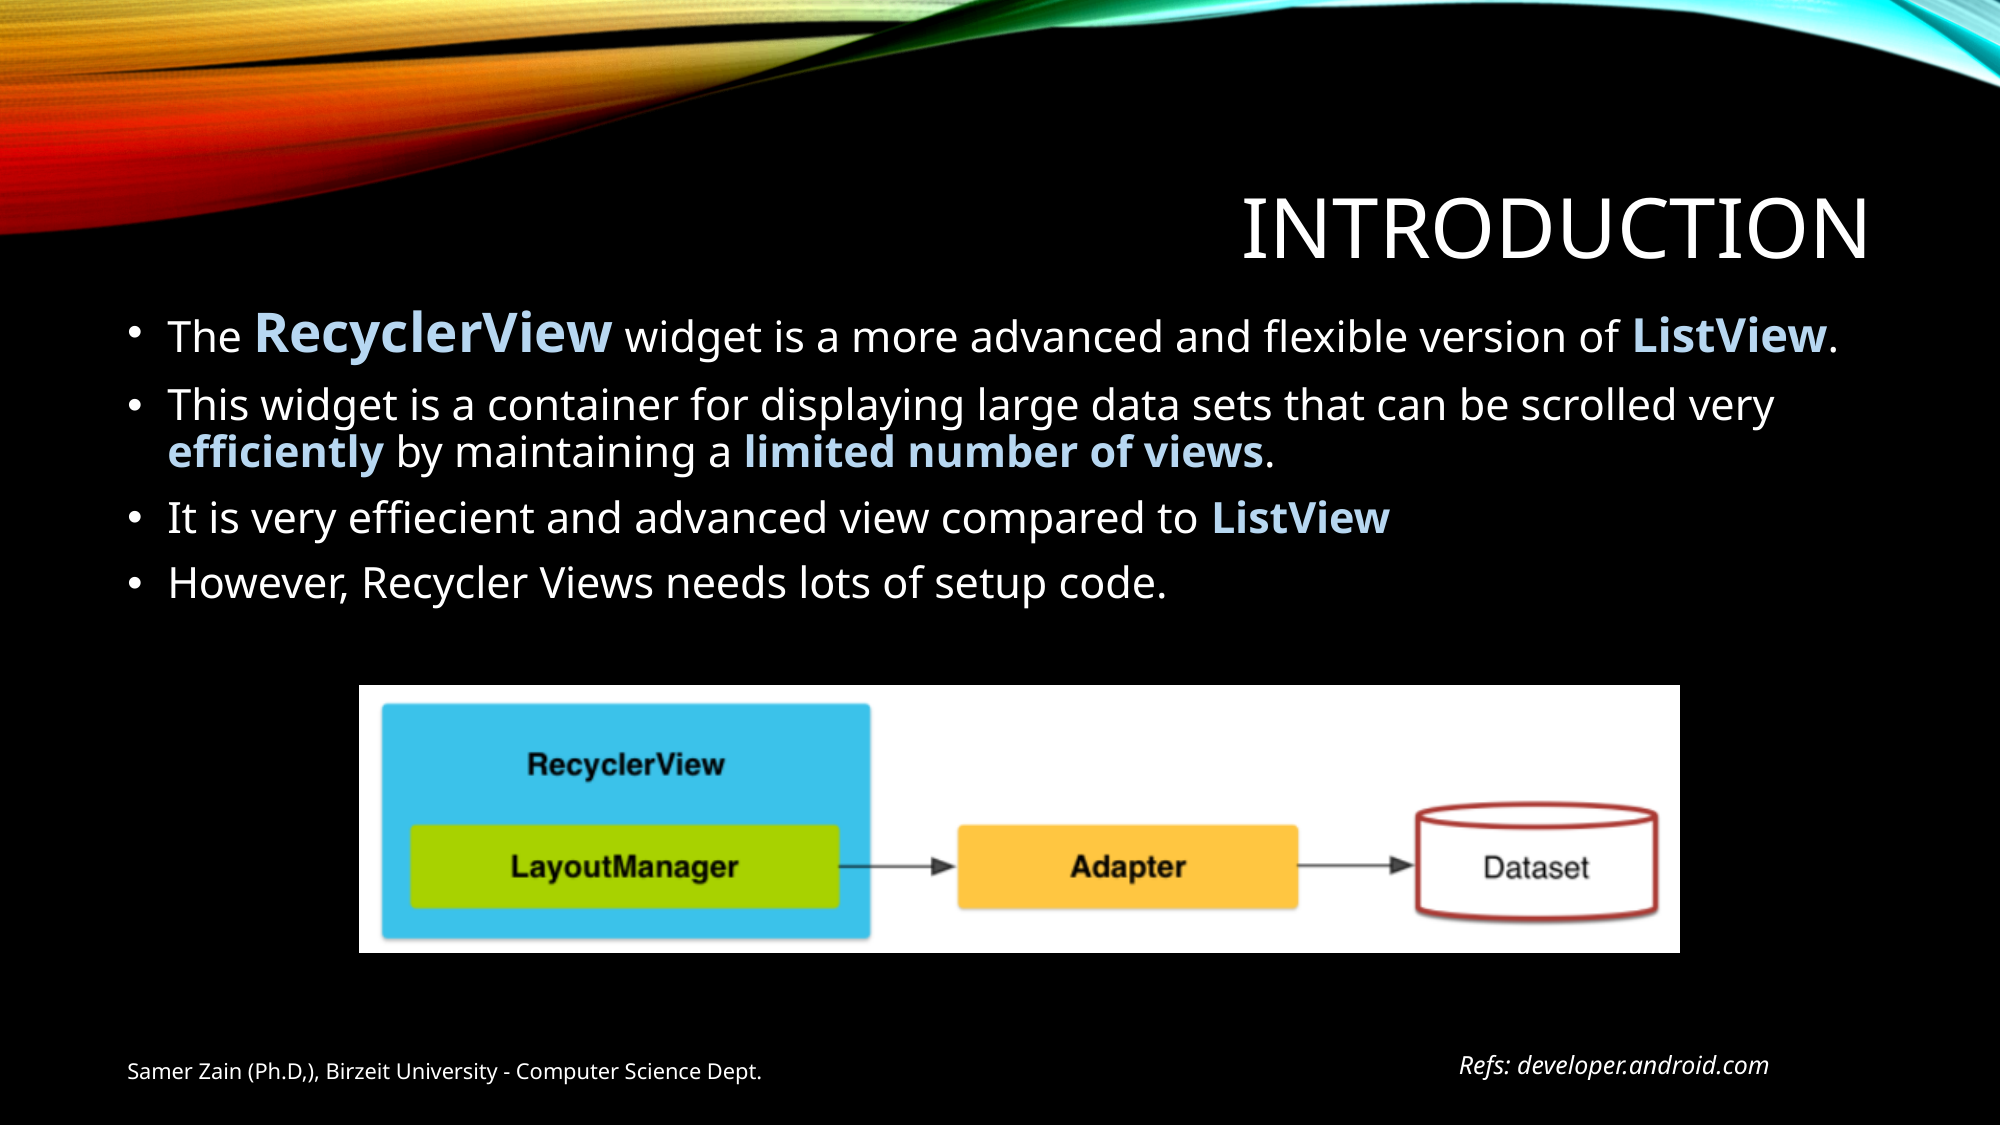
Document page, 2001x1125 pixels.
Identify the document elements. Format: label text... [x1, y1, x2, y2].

list The RecyclerView widget is a more advanced and flexible version of ListView. This widget is a container for displaying large data sets that can be scrolled very efficiently by maintaining a limited number of views. It is very effiecient and advanced view compared to ListView However, Recycler Views needs lots of setup code. [112, 297, 1888, 647]
title Introduction [474, 125, 1888, 297]
picture [359, 685, 1680, 954]
text_box Refs: developer.android.com [1444, 1042, 1786, 1088]
footer Samer Zain (Ph.D,), Birzeit University - Computer Science Dept. [112, 1042, 1388, 1103]
picture [0, 0, 2000, 237]
